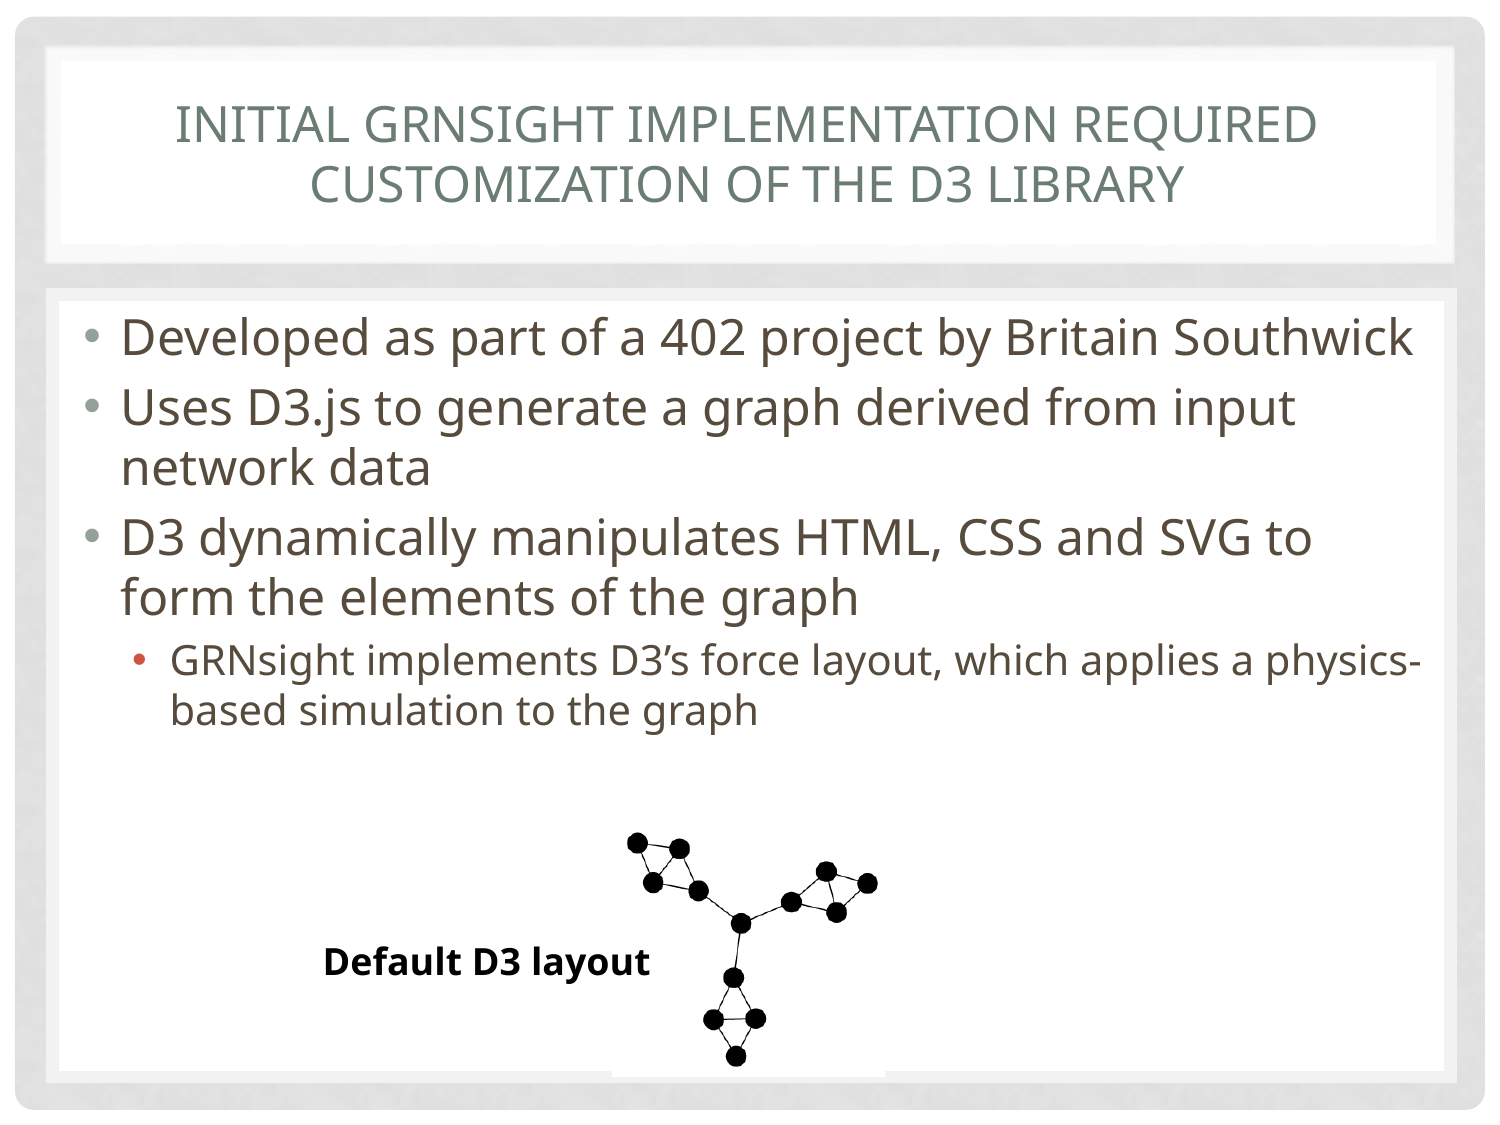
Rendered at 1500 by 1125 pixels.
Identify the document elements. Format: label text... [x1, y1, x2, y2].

title Initial GRNsight Implementation Required Customization of the D3 Library [69, 66, 1425, 238]
picture [611, 828, 886, 1078]
text_box Default D3 layout [308, 930, 611, 990]
list Developed as part of a 402 project by Britain Southwick Uses D3.js to generate a graph derived from input network data D3 dynamically manipulates HTML, CSS and SVG to form the elements of the graph GRNsight implements D3’s force layout, which applies a physics-based simulation to the graph [49, 298, 1450, 961]
text_box [50, 293, 1452, 1079]
